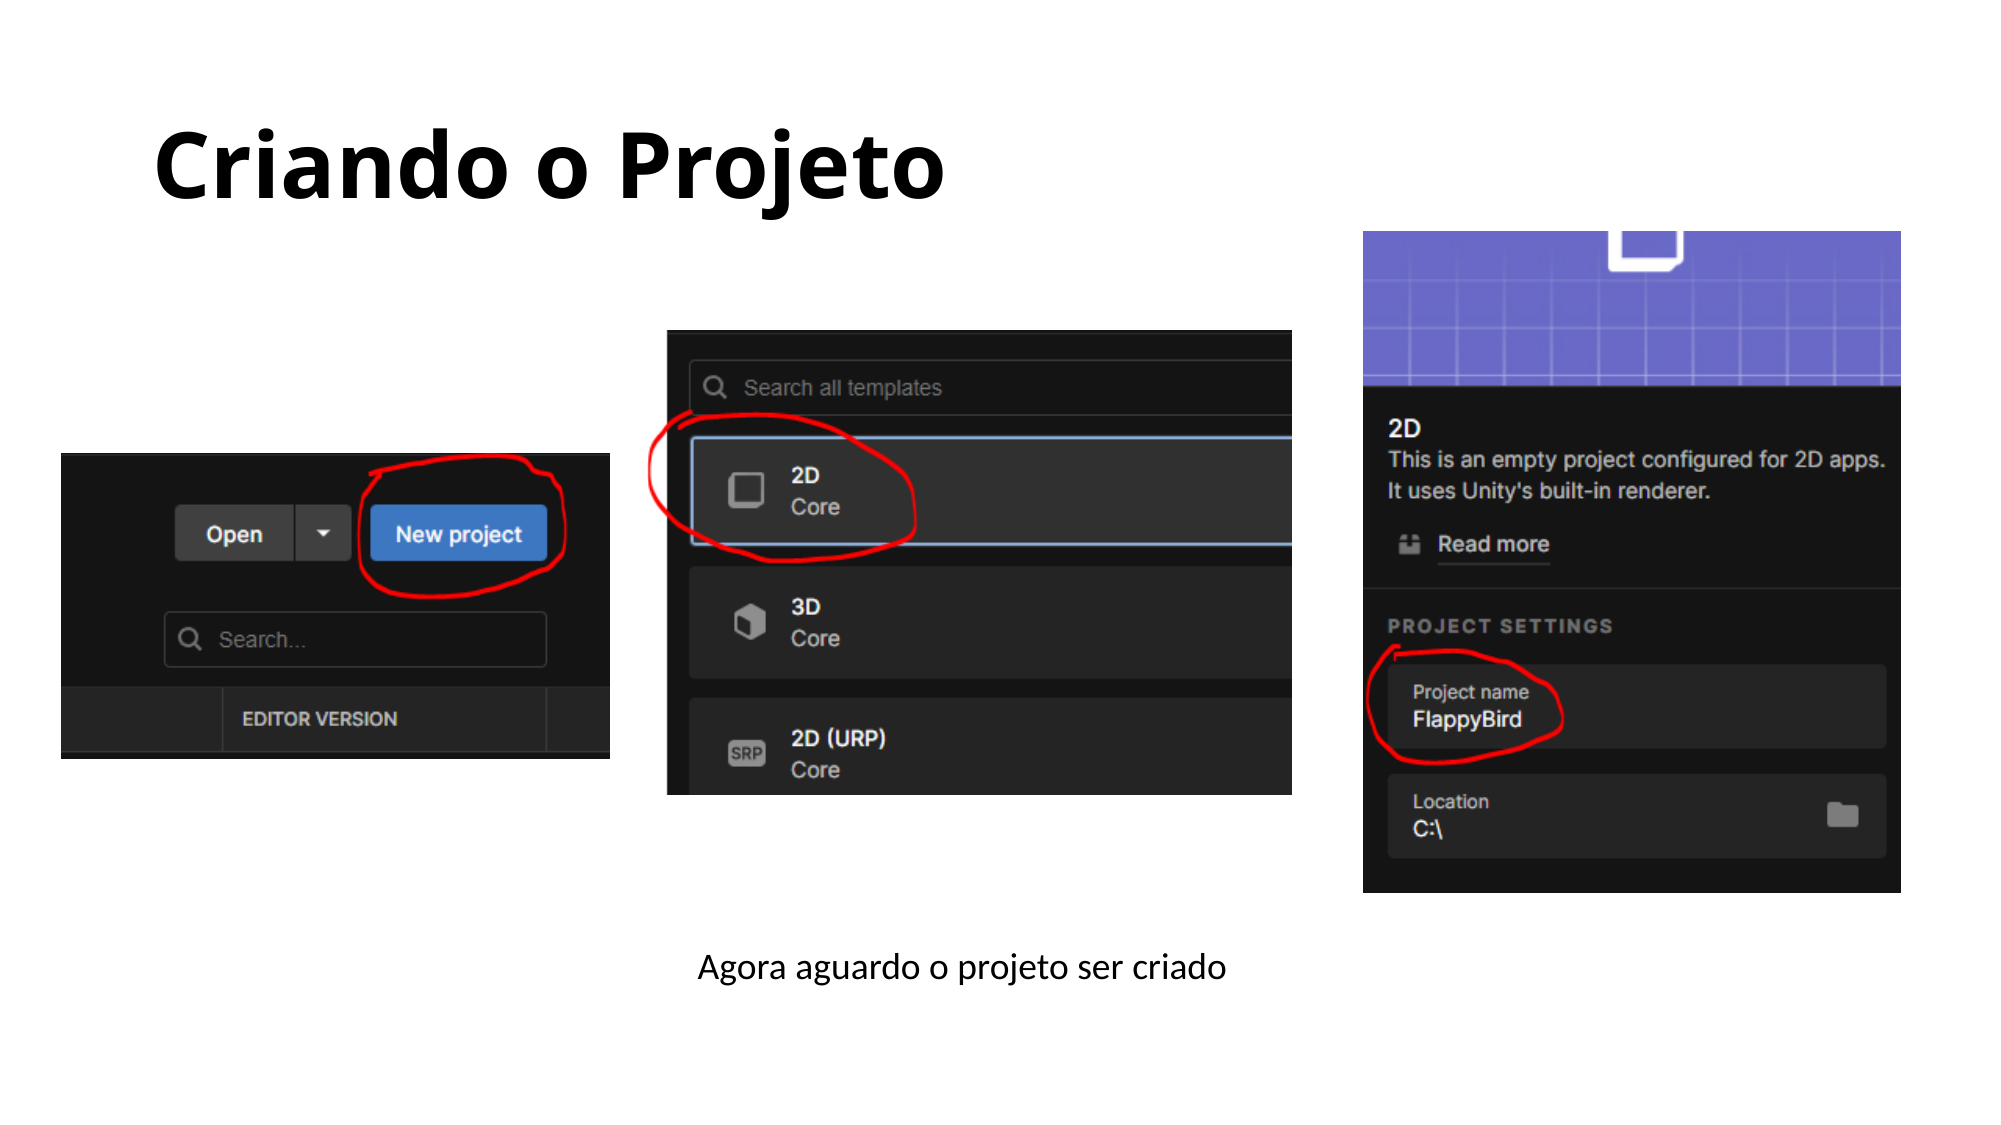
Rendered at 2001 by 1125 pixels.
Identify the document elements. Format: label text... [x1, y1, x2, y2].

text_box Agora aguardo o projeto ser criado [683, 934, 1256, 995]
picture [1363, 231, 1901, 893]
picture [647, 330, 1292, 795]
title Criando o Projeto [137, 59, 1863, 278]
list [61, 453, 610, 759]
